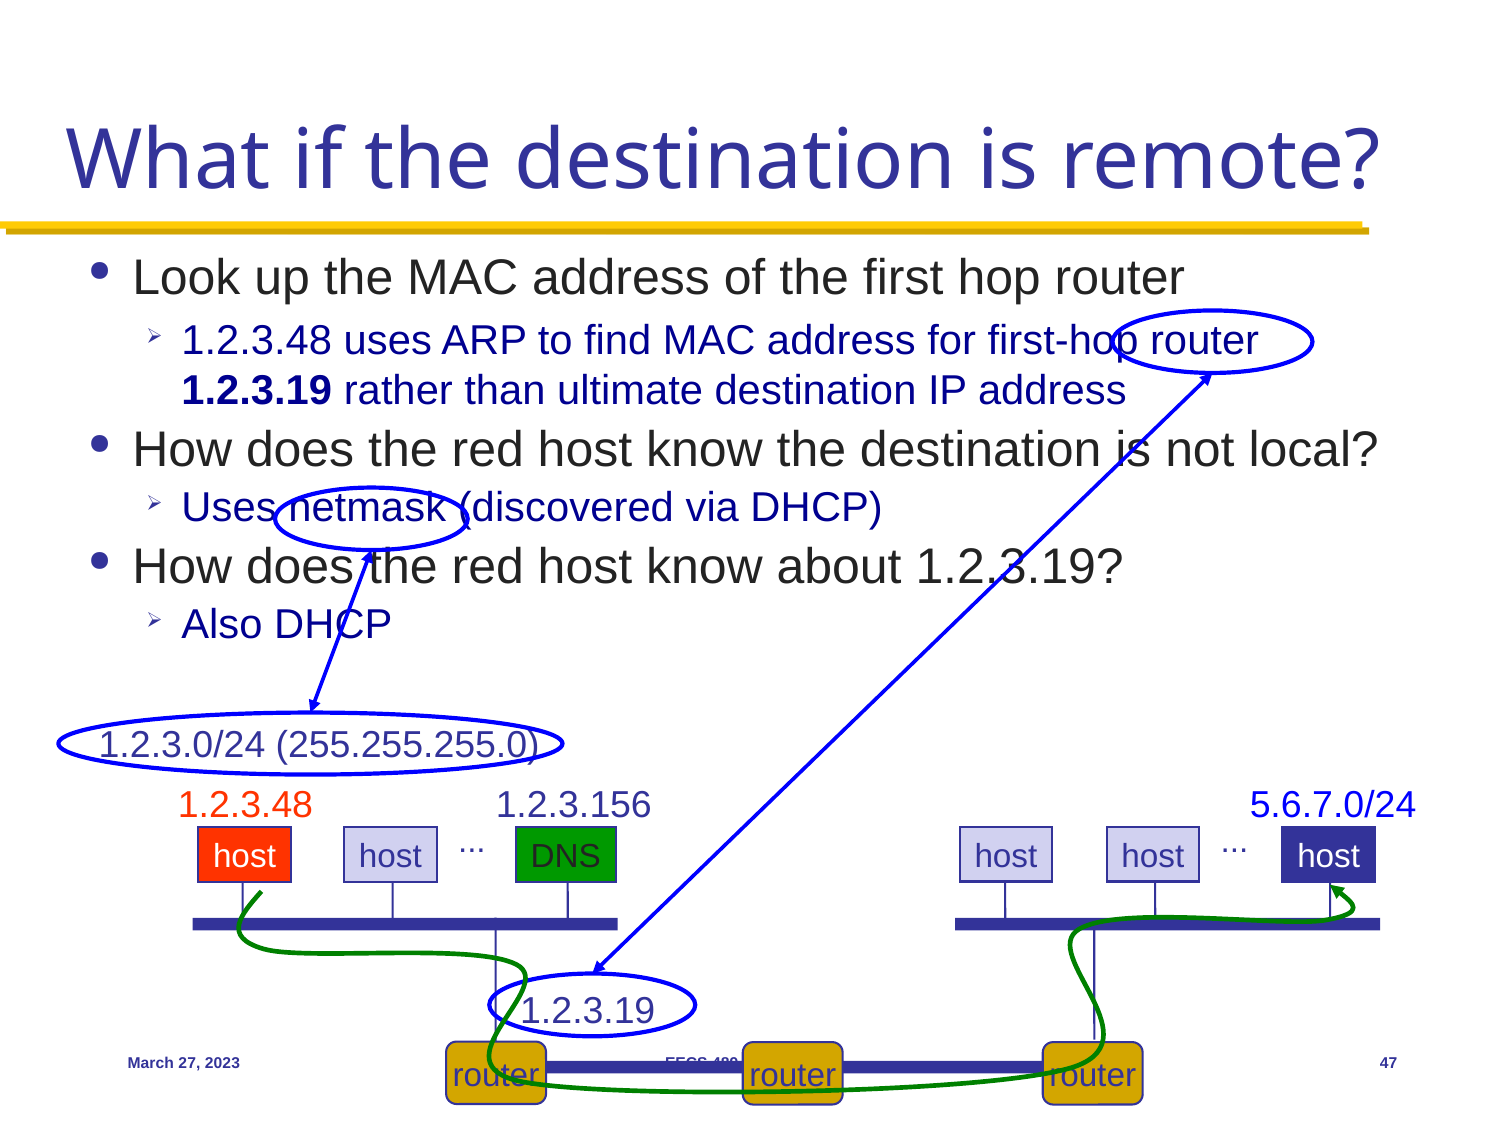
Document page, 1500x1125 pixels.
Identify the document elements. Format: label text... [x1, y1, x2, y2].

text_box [489, 310, 1313, 1037]
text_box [63, 712, 1433, 1105]
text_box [58, 487, 563, 775]
list Look up the MAC address of the first hop router 1.2.3.48 uses ARP to find MAC address for first-hop router 1.2.3.19 rather than ultimate destination IP address How does the red host know the destination is not local? Uses netmask (discovered via DHCP) How does the red host know about 1.2.3.19? Also DHCP [75, 237, 1425, 710]
title What if the destination is remote? [49, 24, 1451, 213]
